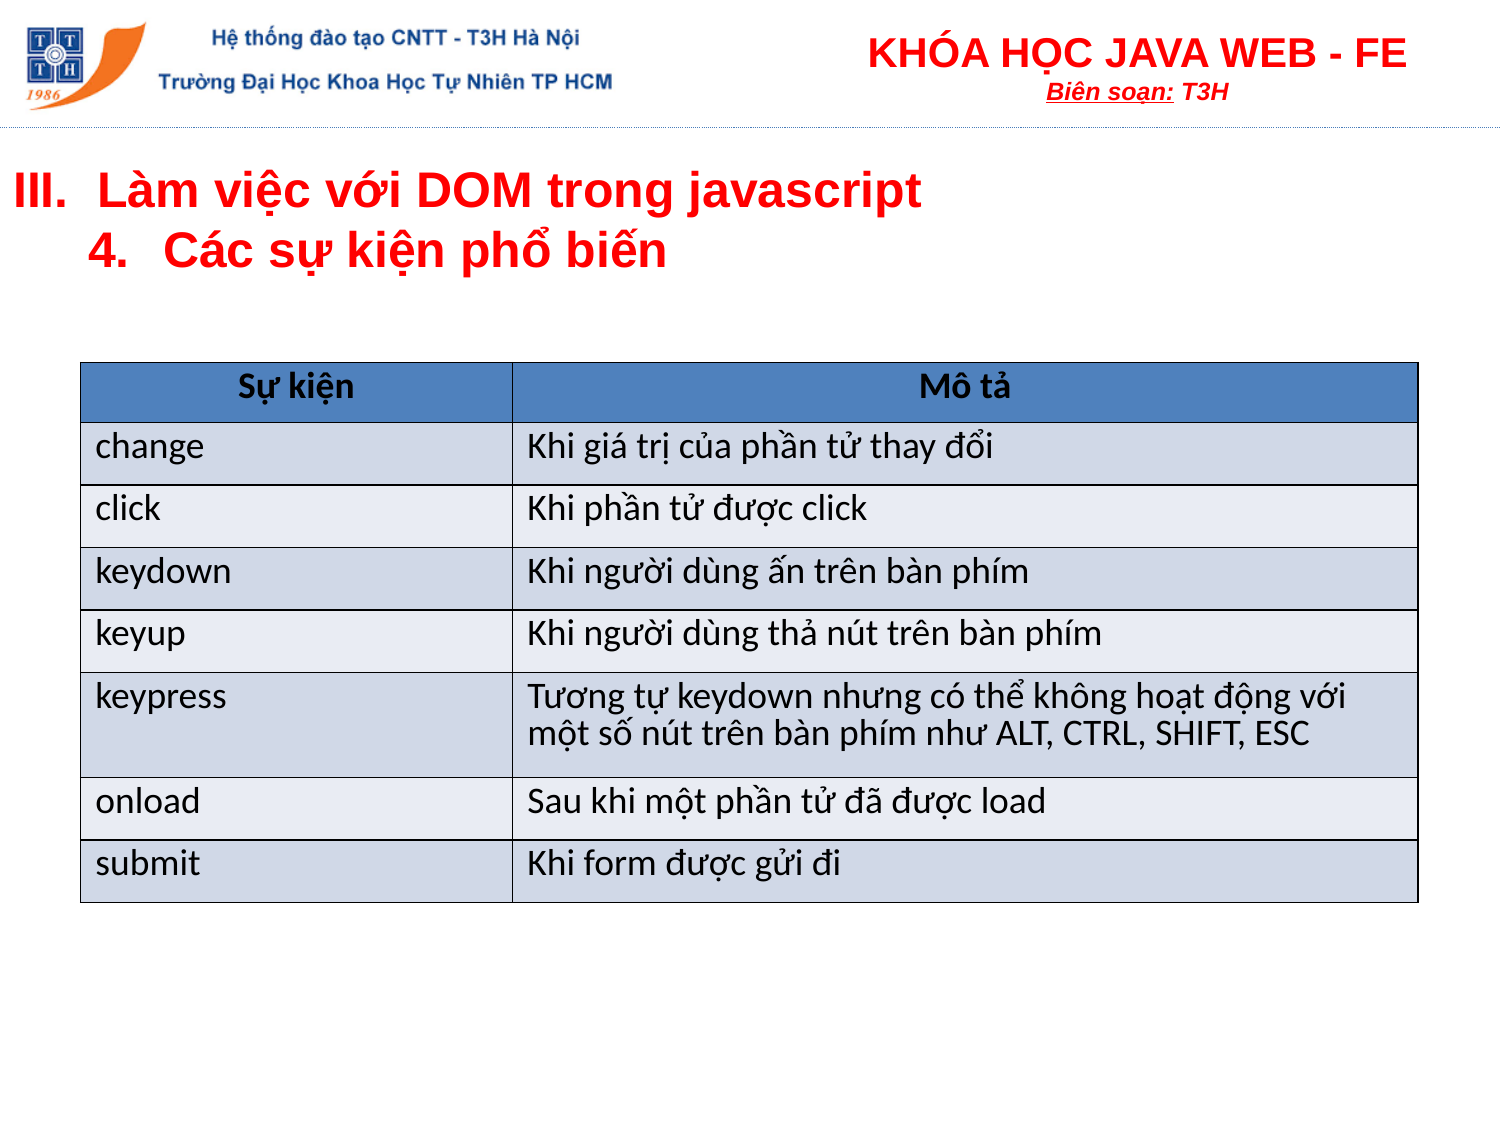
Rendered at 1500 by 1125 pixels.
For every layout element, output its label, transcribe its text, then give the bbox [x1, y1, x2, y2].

table_cell submit [81, 841, 512, 902]
table_cell Khi form được gửi đi [513, 841, 1417, 902]
table_cell change [81, 423, 512, 484]
table_cell keypress [81, 673, 512, 777]
text_box Làm việc với DOM trong javascript Các sự kiện phổ biến [0, 149, 1500, 285]
table_cell Khi phần tử được click [513, 486, 1417, 547]
table_header Mô tả [513, 363, 1417, 422]
table_cell Khi giá trị của phần tử thay đổi [513, 423, 1417, 484]
text_box KHÓA HỌC JAVA WEB - FE Biên soạn: T3H [787, 2, 1488, 127]
table_cell keydown [81, 548, 512, 609]
table_cell Khi người dùng ấn trên bàn phím [513, 548, 1417, 609]
table_cell Sau khi một phần tử đã được load [513, 778, 1417, 839]
table_cell keyup [81, 611, 512, 672]
table_cell Khi người dùng thả nút trên bàn phím [513, 611, 1417, 672]
table_cell click [81, 486, 512, 547]
table_header Sự kiện [81, 363, 512, 422]
table_cell onload [81, 778, 512, 839]
table_cell Tương tự keydown nhưng có thể không hoạt động với một số nút trên bàn phím như ALT, CTRL, SHIFT, ESC [513, 673, 1417, 777]
picture [3, 1, 642, 127]
